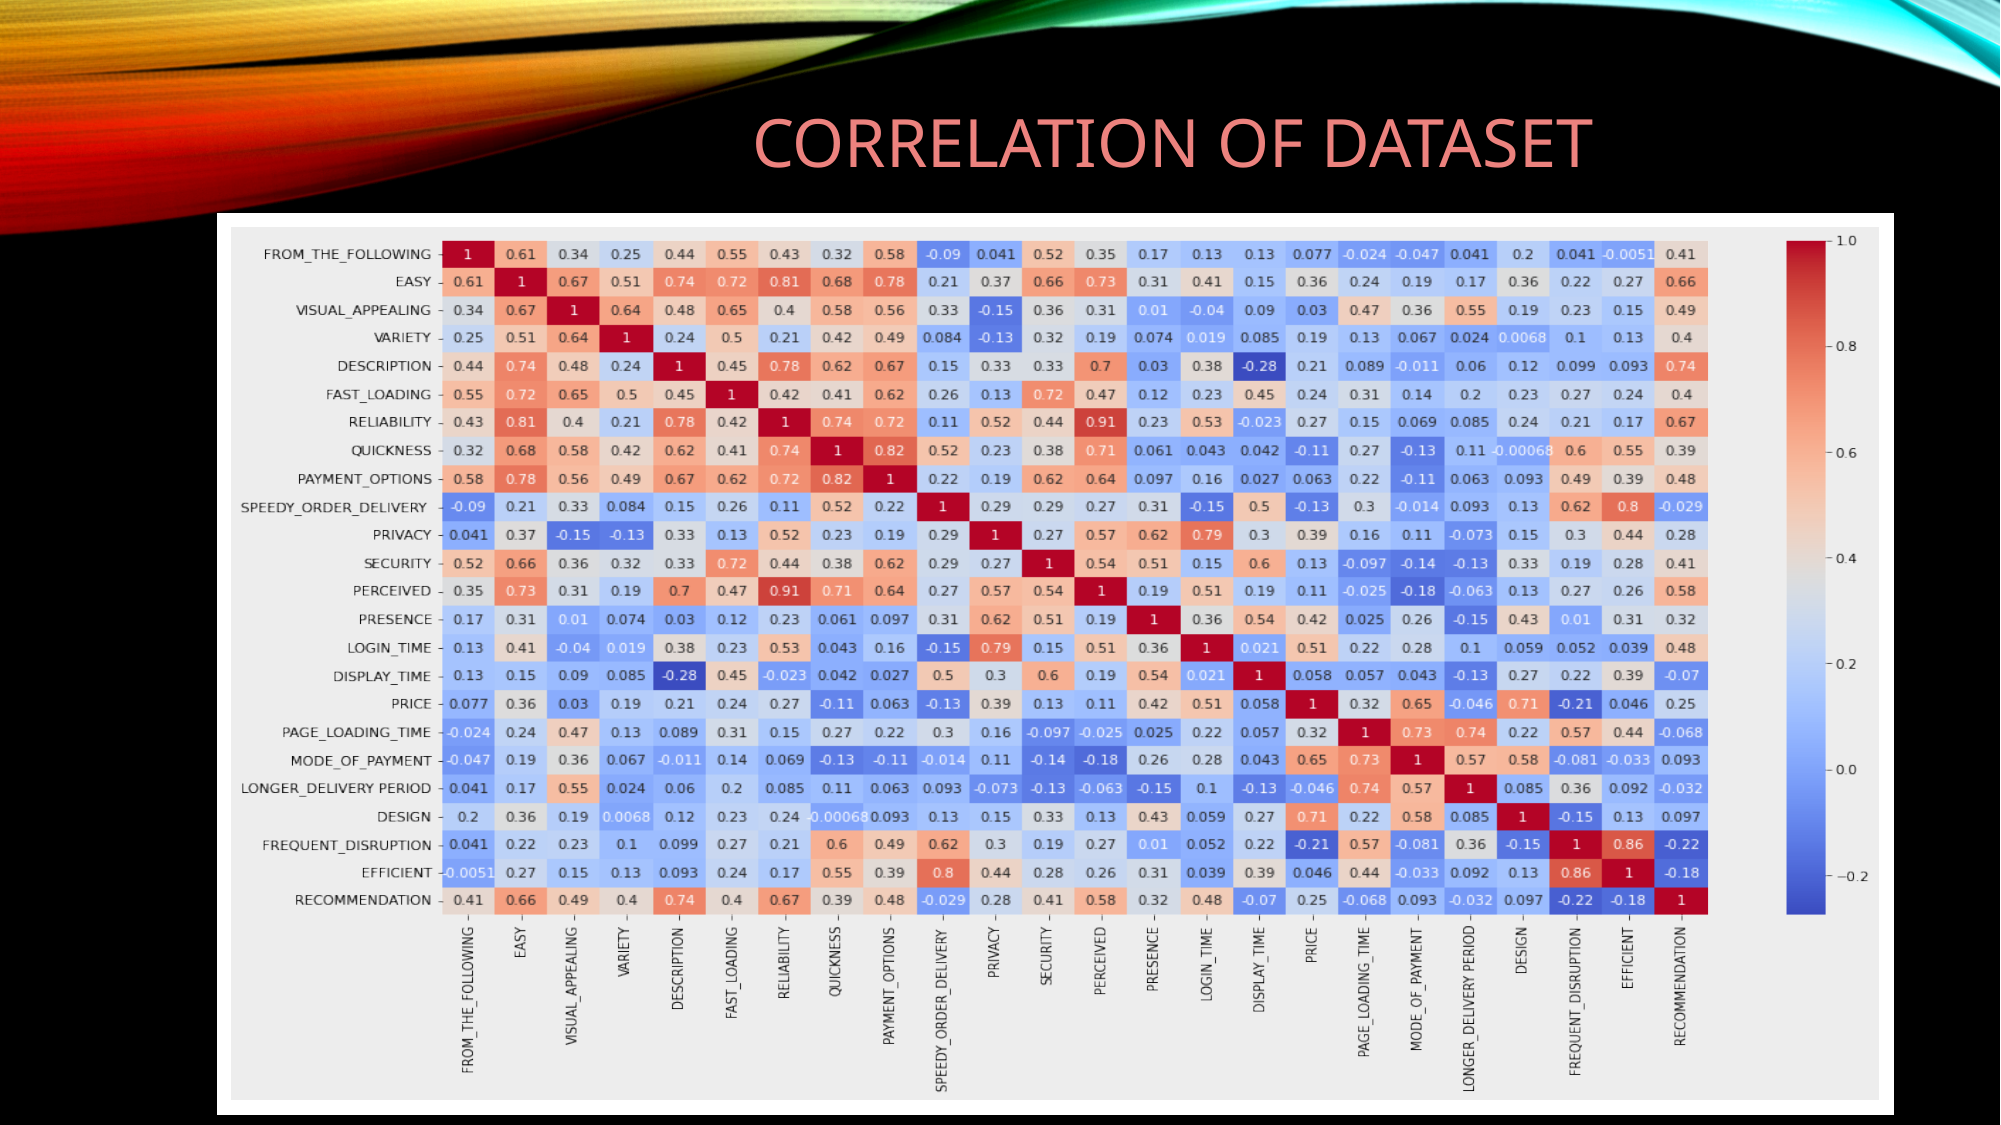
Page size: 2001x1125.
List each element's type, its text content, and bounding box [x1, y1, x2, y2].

picture [230, 226, 1880, 1101]
title Correlation of Dataset [466, 39, 1880, 209]
picture [0, 0, 2000, 237]
